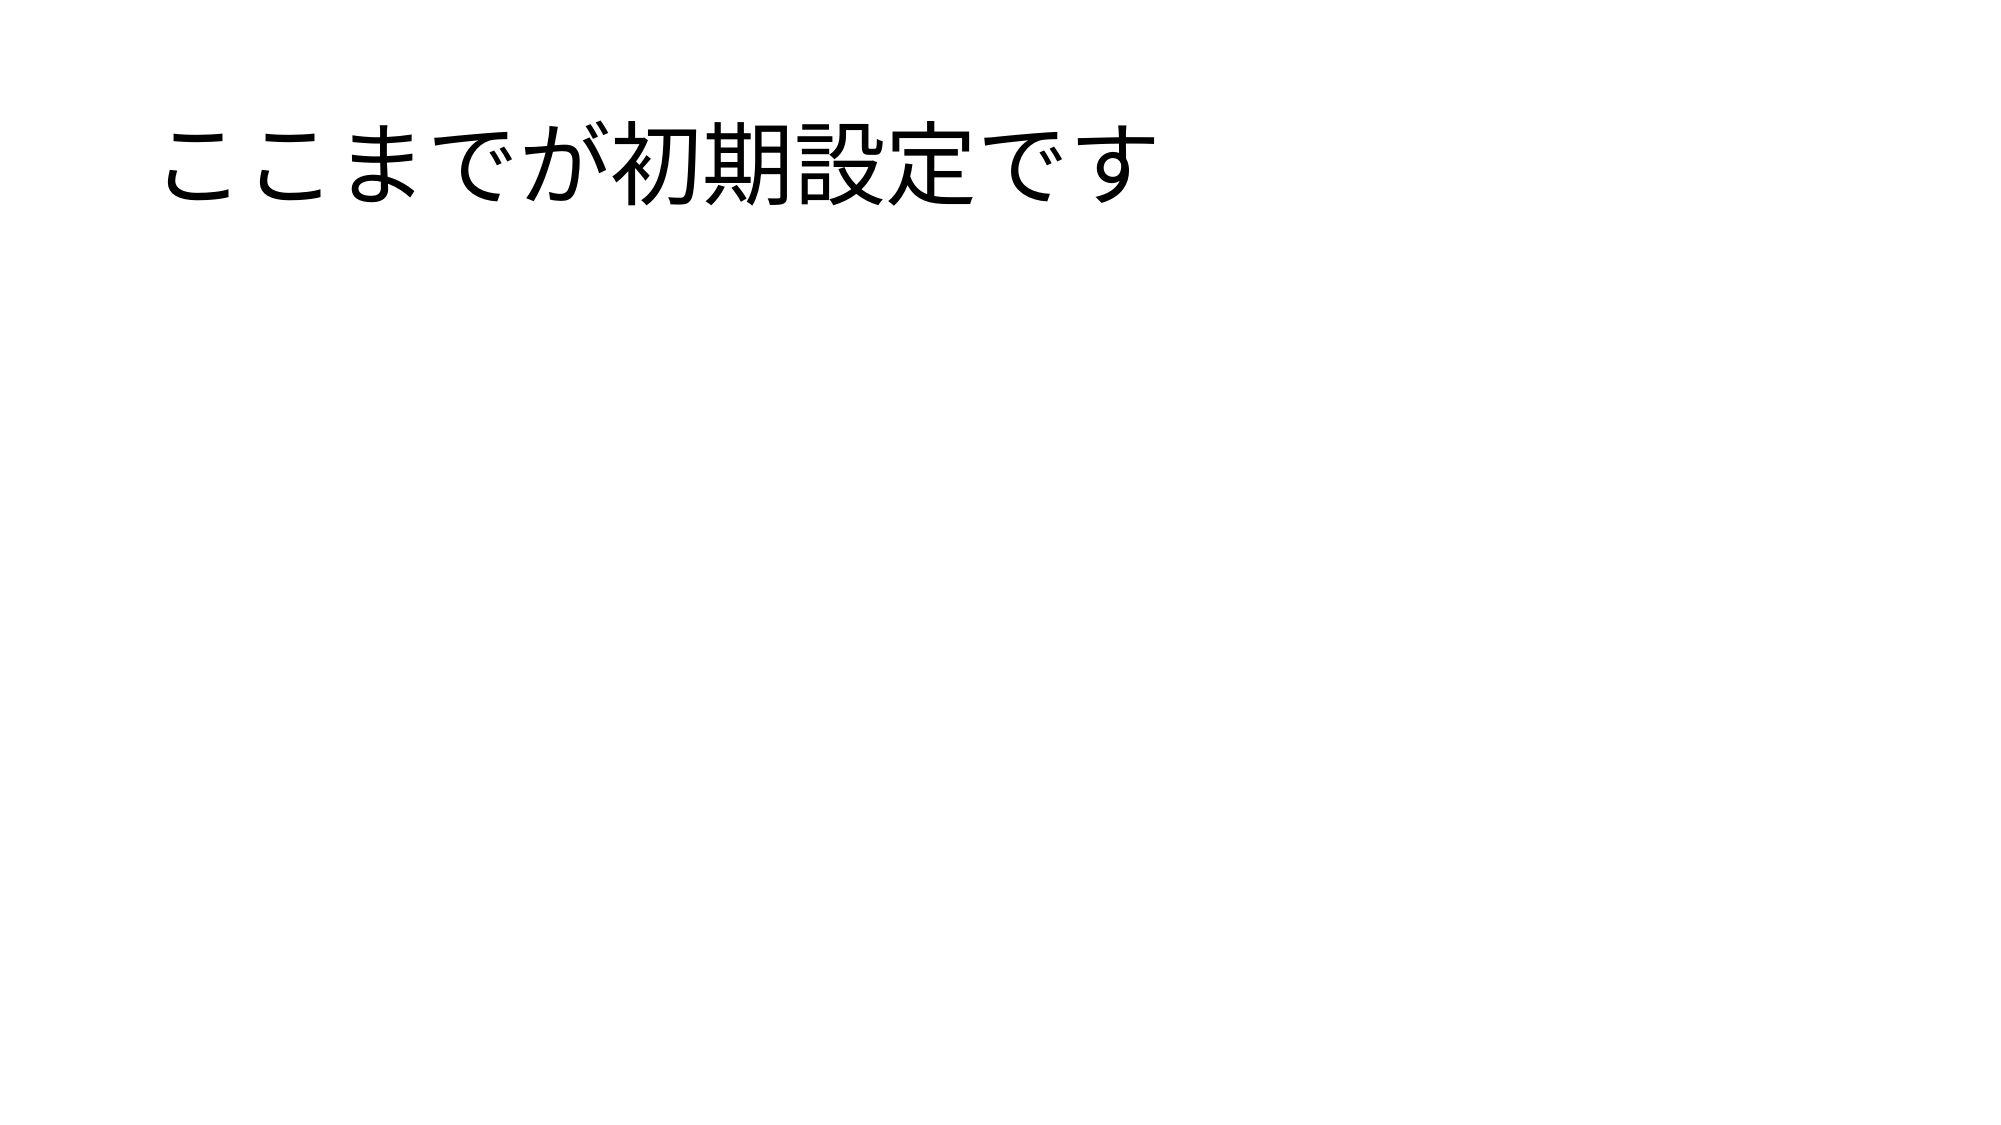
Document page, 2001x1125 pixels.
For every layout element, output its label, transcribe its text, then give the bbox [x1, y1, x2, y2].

title ここまでが初期設定です [137, 59, 1863, 278]
